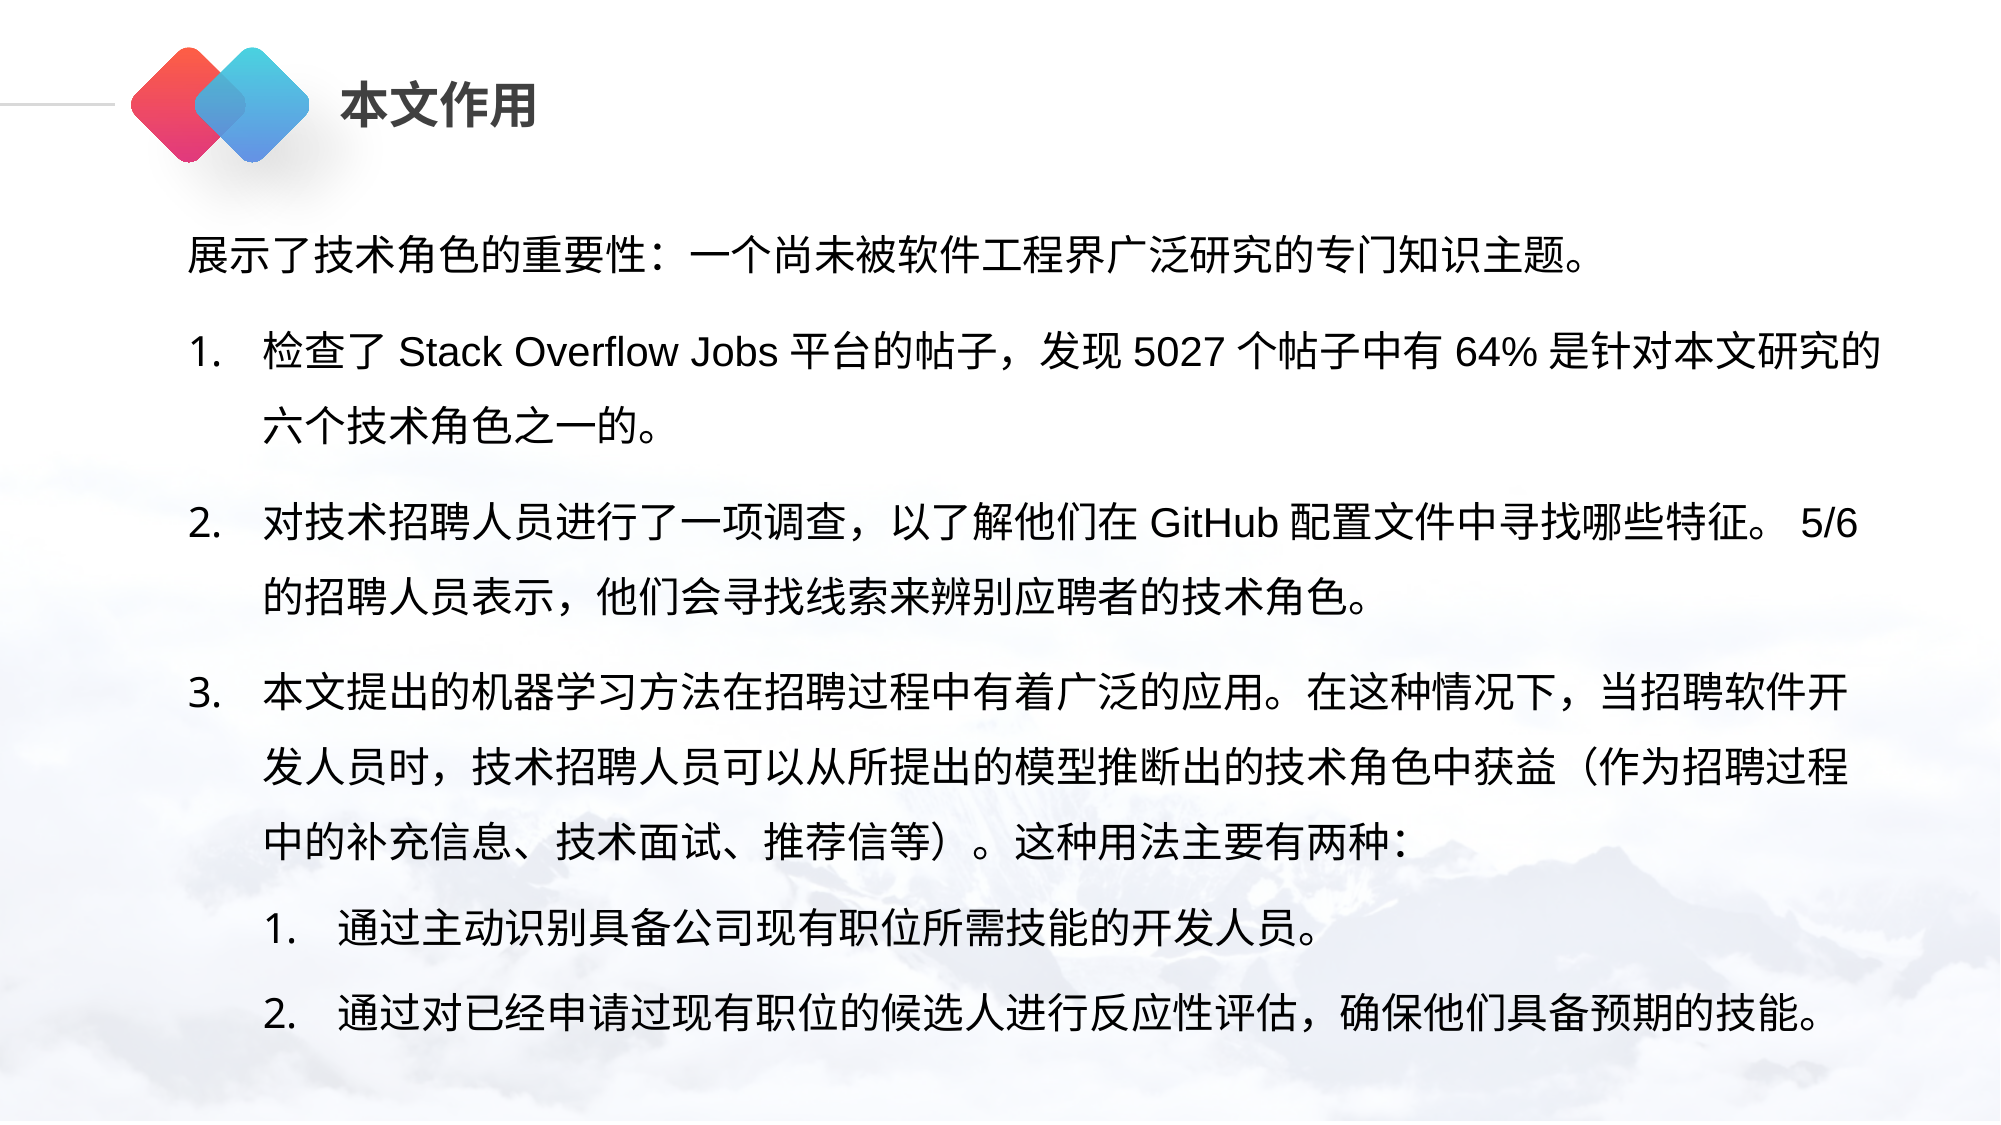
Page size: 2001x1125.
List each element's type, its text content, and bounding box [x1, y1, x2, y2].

list 展示了技术角色的重要性：一个尚未被软件工程界广泛研究的专门知识主题。 检查了Stack Overflow Jobs平台的帖子，发现5027个帖子中有64%是针对本文研究的六个技术角色之一的。 对技术招聘人员进行了一项调查，以了解他们在GitHub配置文件中寻找哪些特征。5/6的招聘人员表示，他们会寻找线索来辨别应聘者的技术角色。 本文提出的机器学习方法在招聘过程中有着广泛的应用。在这种情况下，当招聘软件开发人员时，技术招聘人员可以从所提出的模型推断出的技术角色中获益（作为招聘过程中的补充信息、技术面试、推荐信等）。这种用法主要有两种： 通过主动识别具备公司现有职位所需技能的开发人员。 通过对已经申请过现有职位的候选人进行反应性评估，确保他们具备预期的技能。 [173, 196, 1898, 1083]
title 本文作用 [324, 66, 2000, 152]
